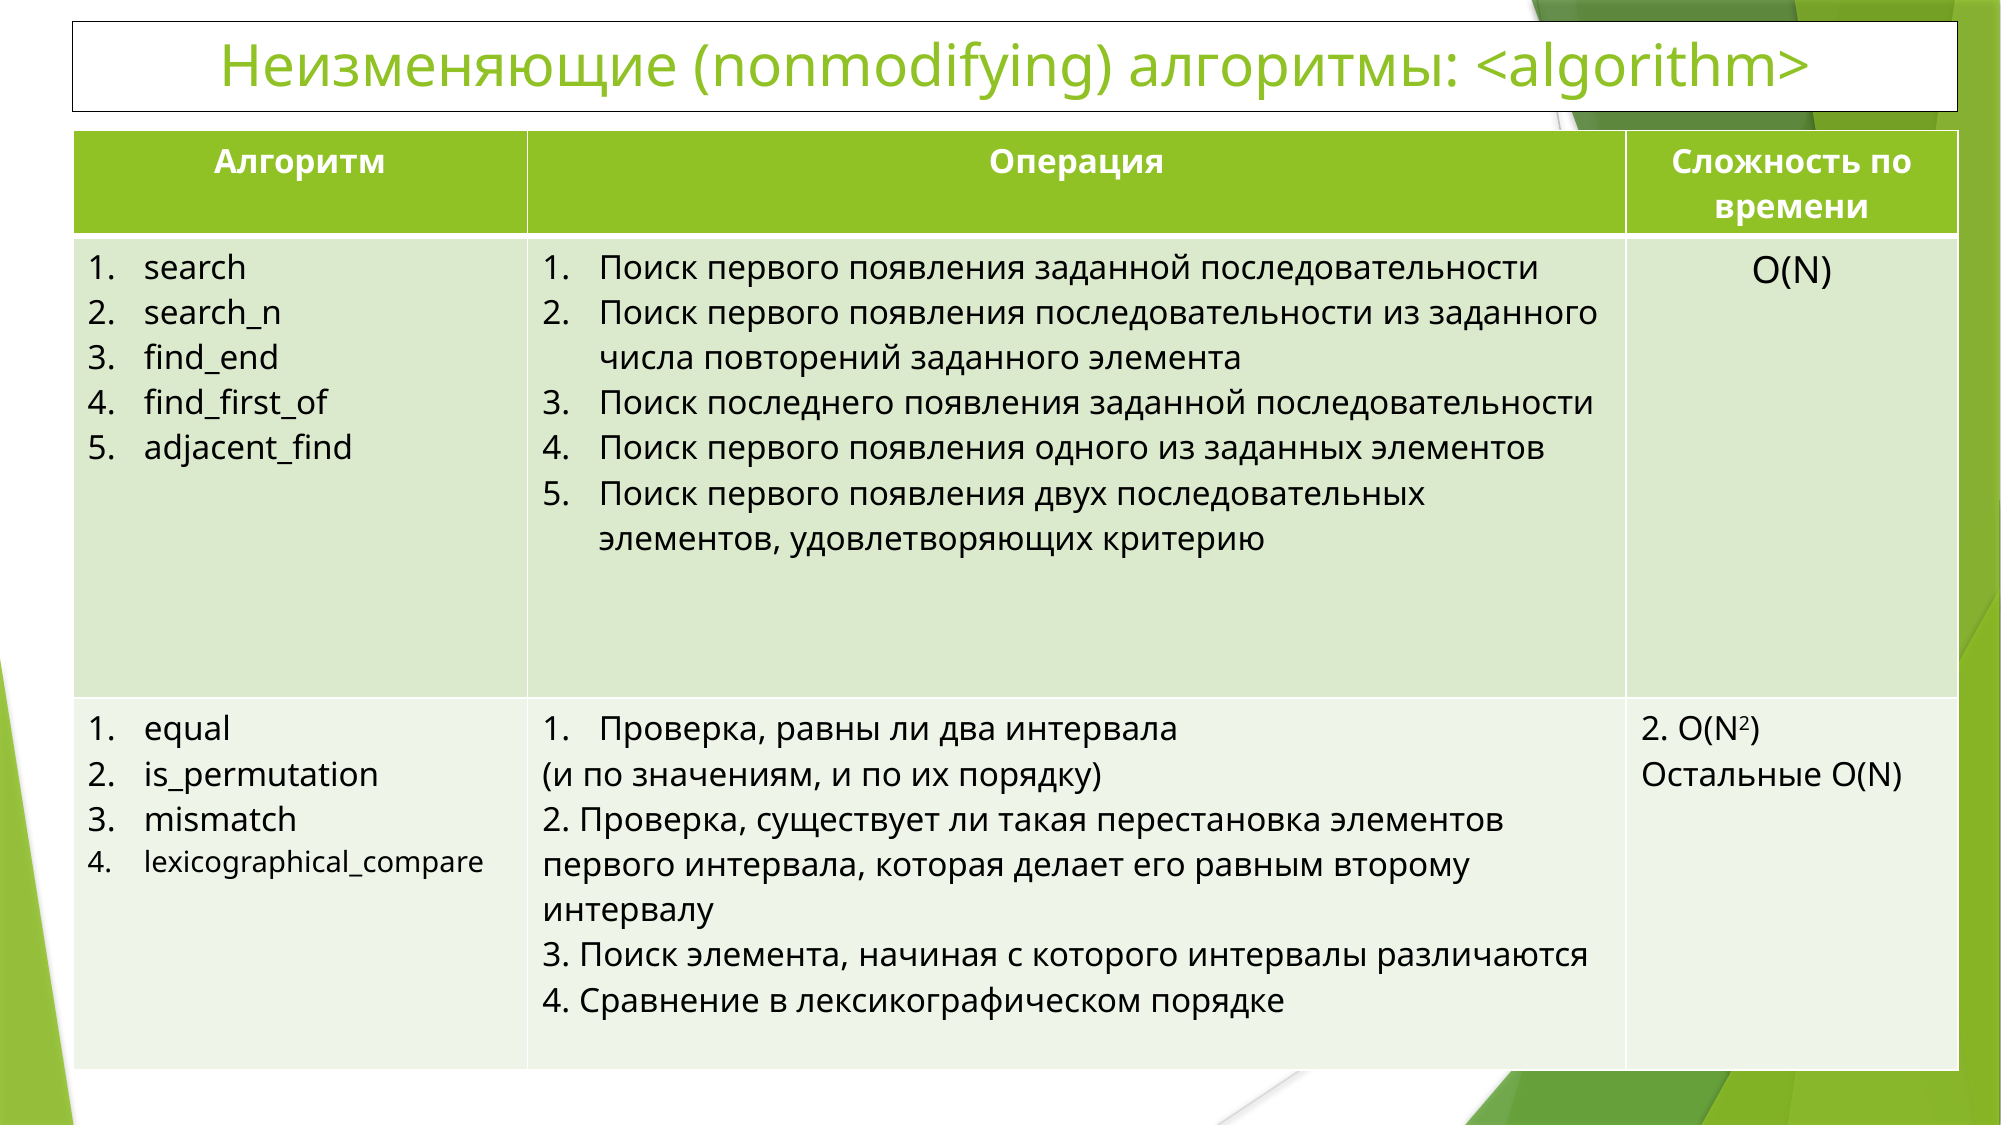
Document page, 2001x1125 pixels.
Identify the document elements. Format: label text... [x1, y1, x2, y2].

table_cell Поиск первого появления заданной последовательности Поиск первого появления последовательности из заданного числа повторений заданного элемента Поиск последнего появления заданной последовательности Поиск первого появления одного из заданных элементов Поиск первого появления двух последовательных элементов, удовлетворяющих критерию [528, 239, 1625, 697]
table_cell equal is_permutation mismatch lexicographical_compare [74, 699, 527, 1069]
table_cell search search_n find_end find_first_of adjacent_find [74, 239, 527, 697]
table_header Сложность по времени [1627, 131, 1957, 233]
table_cell O(N) [1627, 239, 1957, 697]
table_header Операция [528, 131, 1625, 233]
table_header Алгоритм [74, 131, 527, 233]
table_cell 2. O(N2) Остальные O(N) [1627, 699, 1957, 1069]
table_cell Проверка, равны ли два интервала (и по значениям, и по их порядку) 2. Проверка, существует ли такая перестановка элементов первого интервала, которая делает его равным второму интервалу 3. Поиск элемента, начиная с которого интервалы различаются 4. Сравнение в лексикографическом порядке [528, 699, 1625, 1069]
text_box Неизменяющие (nonmodifying) алгоритмы: <algorithm> [72, 21, 1958, 112]
